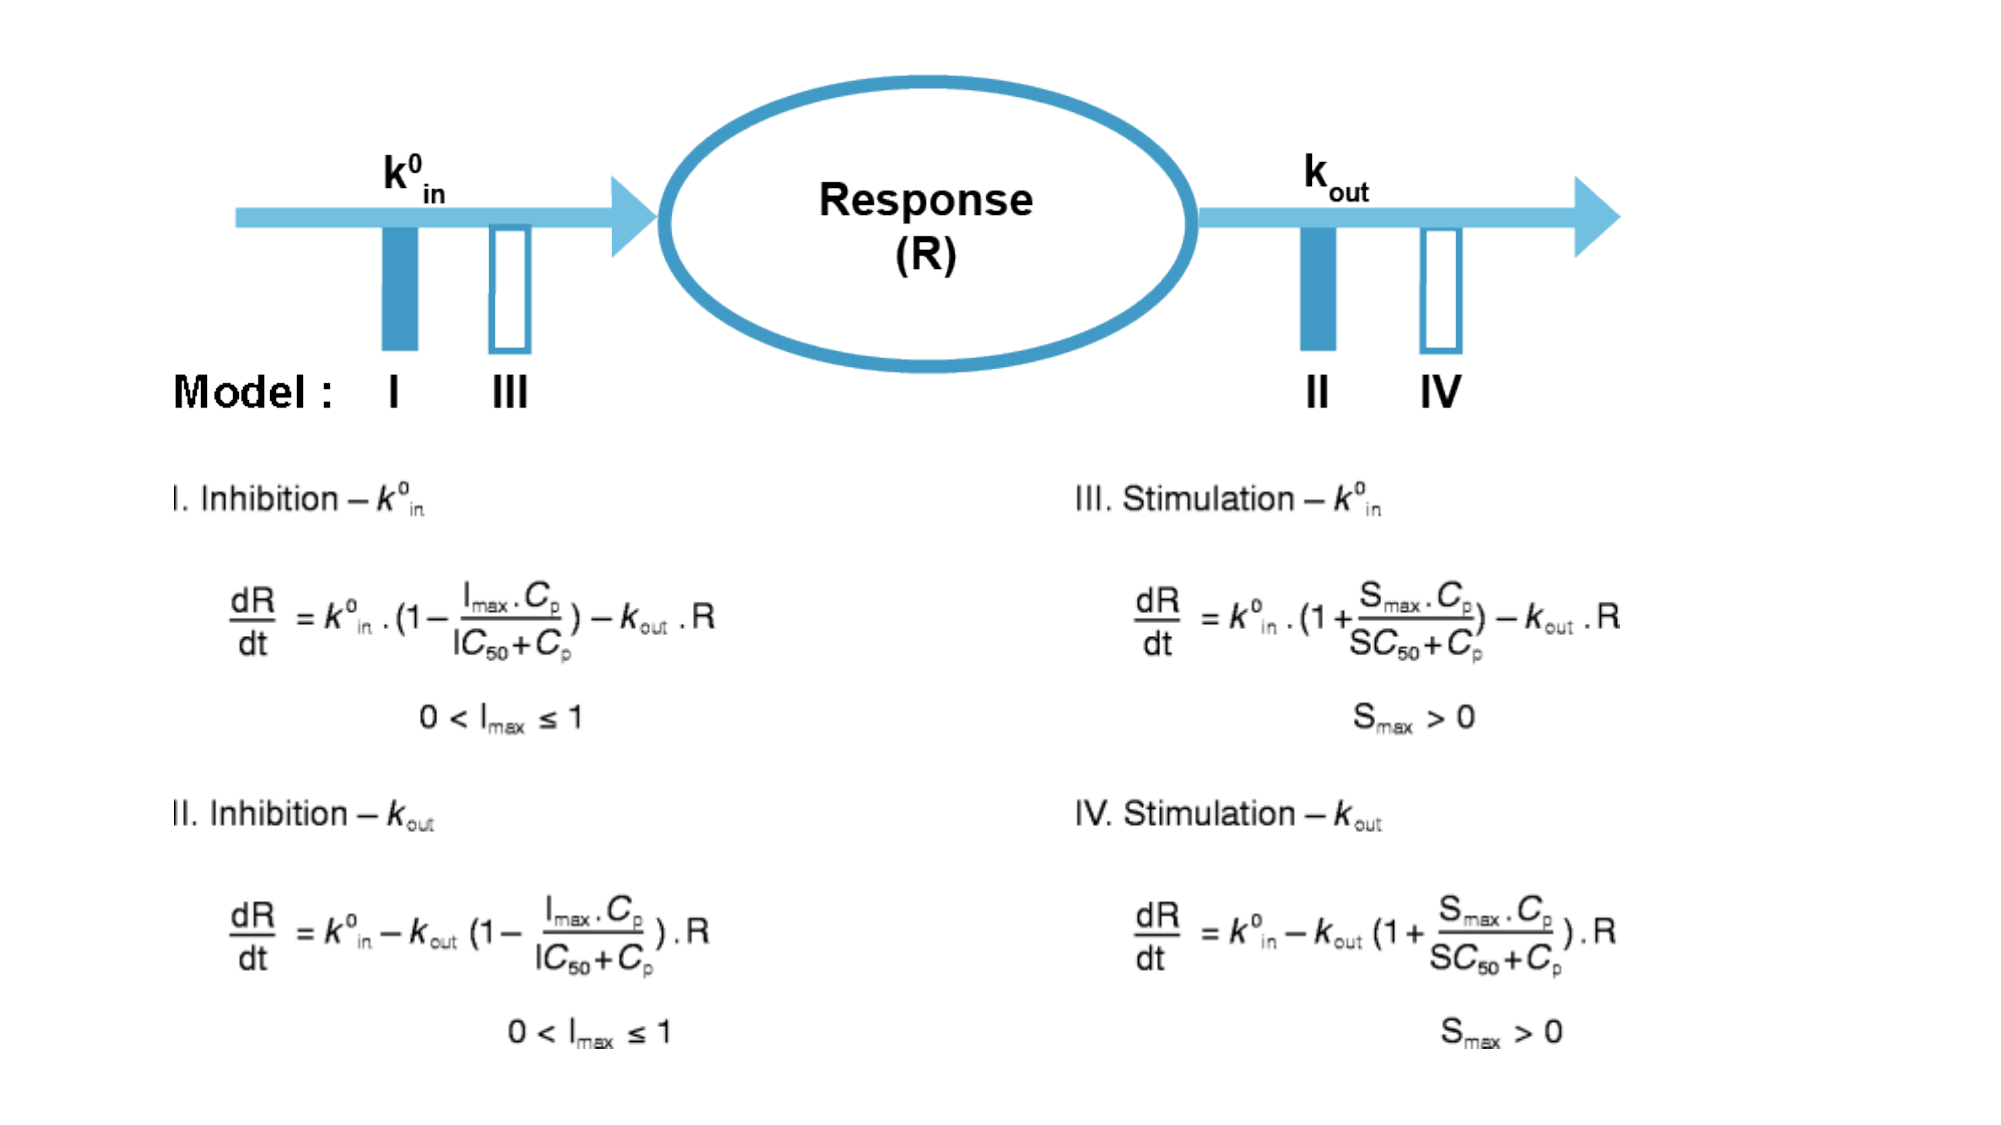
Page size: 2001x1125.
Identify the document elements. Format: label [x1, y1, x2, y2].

text_box [174, 74, 1621, 1049]
